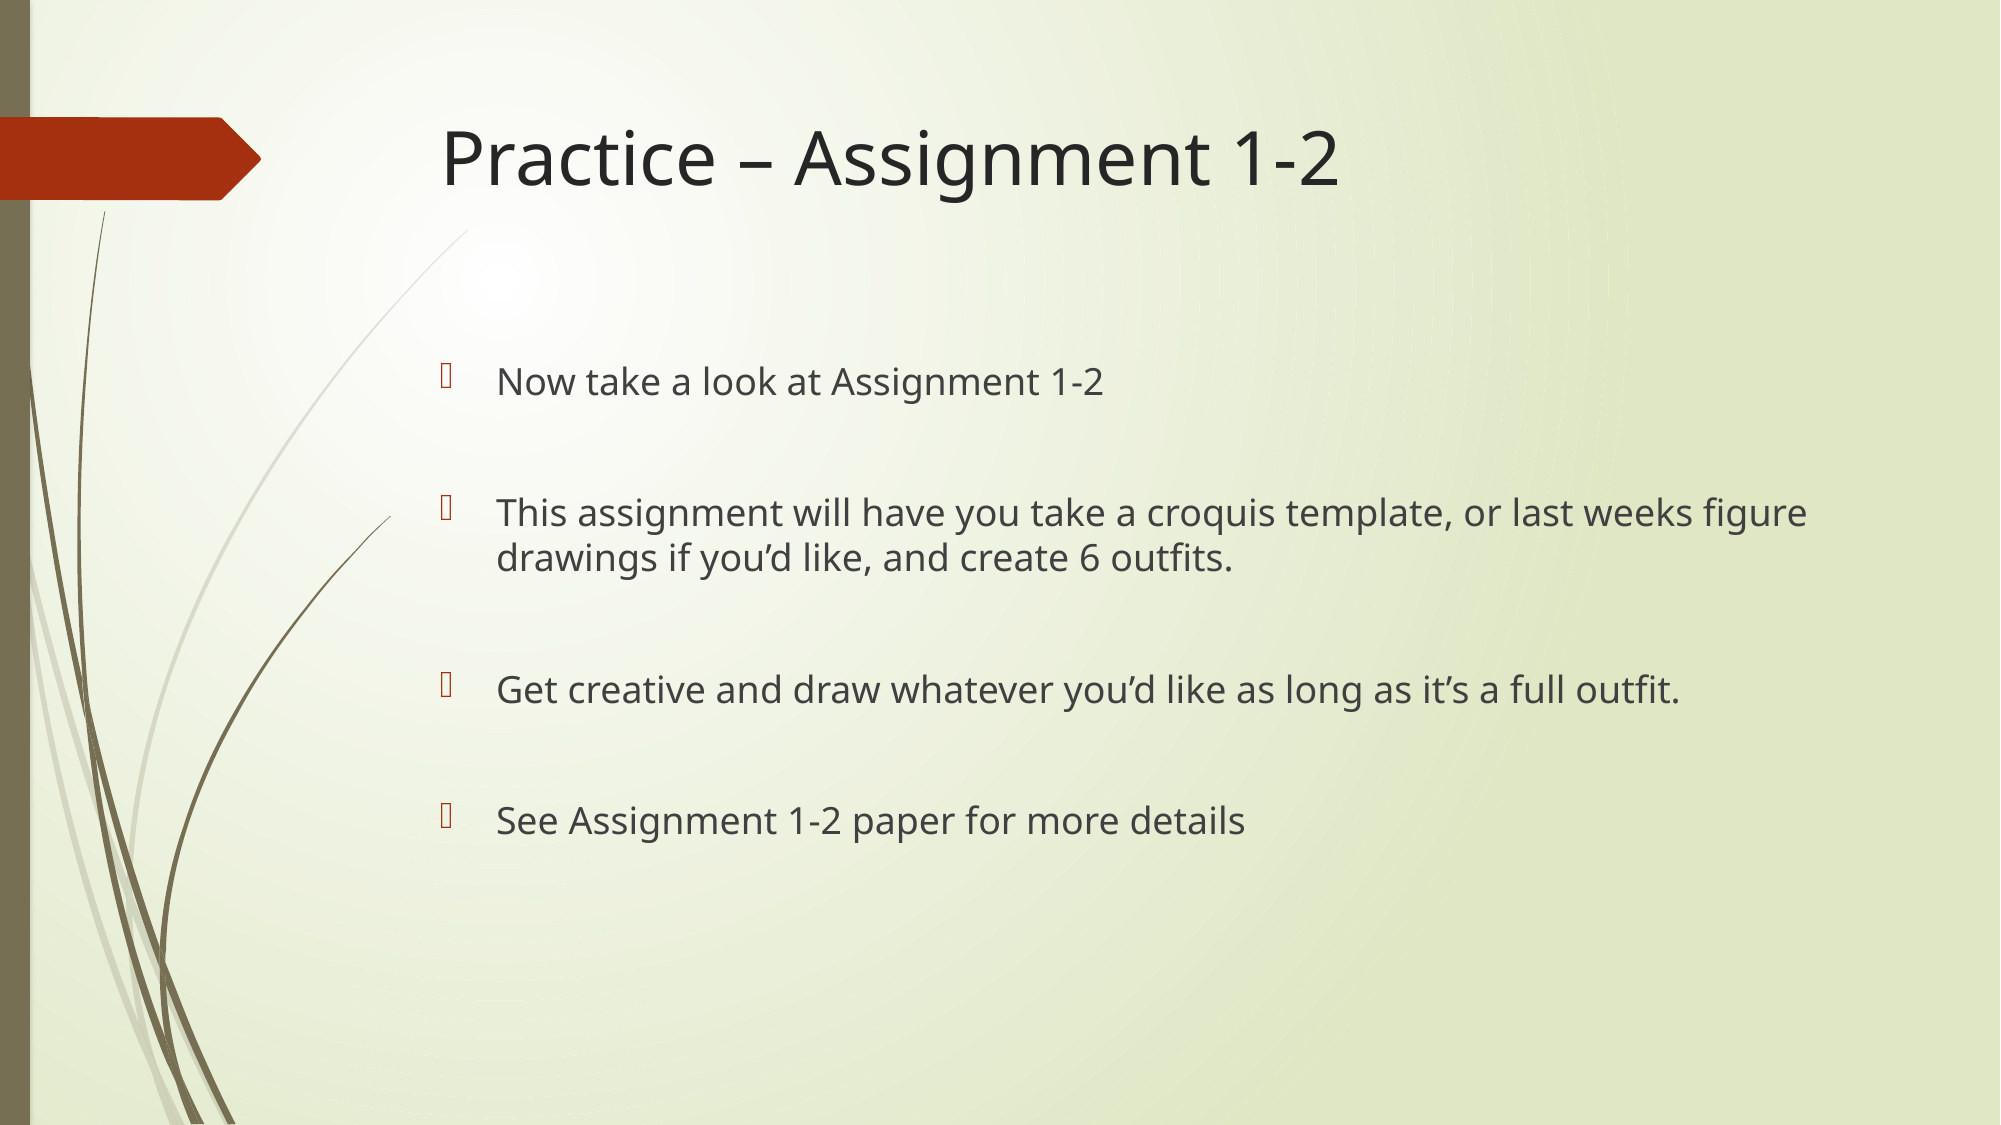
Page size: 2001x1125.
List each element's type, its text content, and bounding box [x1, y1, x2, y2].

title Practice – Assignment 1-2 [425, 102, 1888, 313]
list Now take a look at Assignment 1-2 This assignment will have you take a croquis template, or last weeks figure drawings if you’d like, and create 6 outfits. Get creative and draw whatever you’d like as long as it’s a full outfit. See Assignment 1-2 paper for more details [424, 350, 1888, 970]
